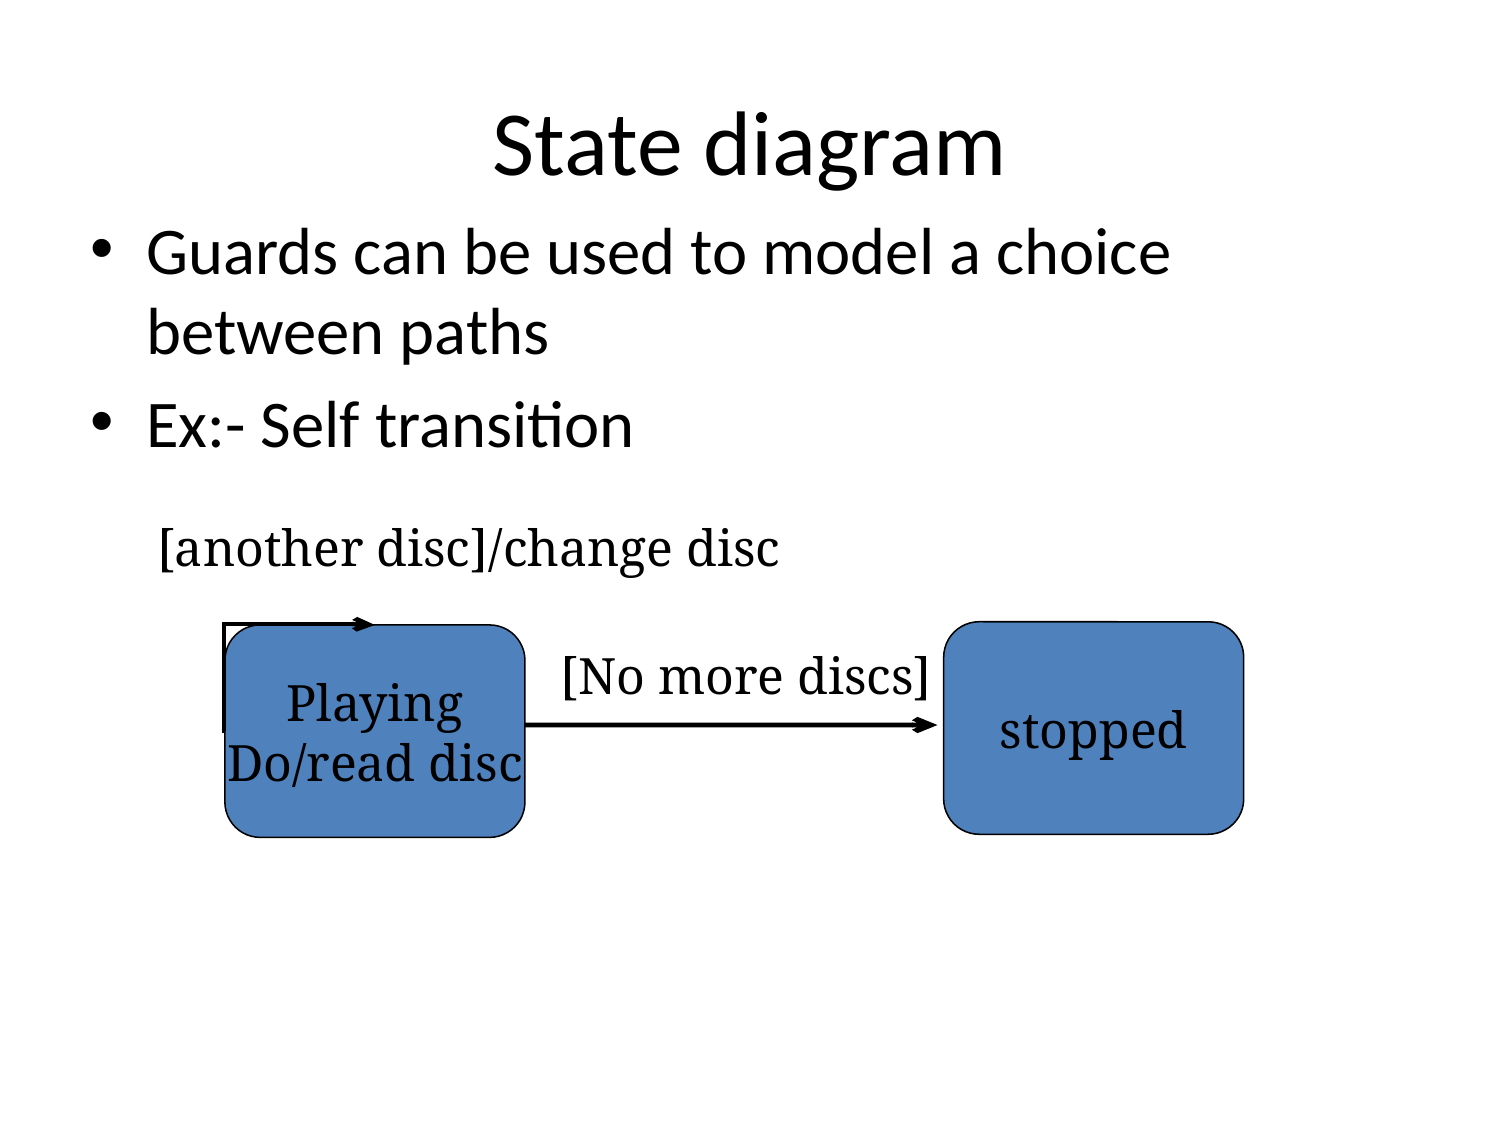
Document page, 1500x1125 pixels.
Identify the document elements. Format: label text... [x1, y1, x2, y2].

list Guards can be used to model a choice between paths Ex:- Self transition [74, 199, 1426, 1006]
text_box [another disc]/change disc [142, 509, 796, 584]
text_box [224, 624, 376, 732]
title State diagram [74, 44, 1426, 199]
text_box stopped [943, 621, 1244, 835]
text_box [No more discs] [545, 637, 947, 713]
text_box Playing Do/read disc [224, 624, 525, 838]
text_box [524, 717, 938, 733]
